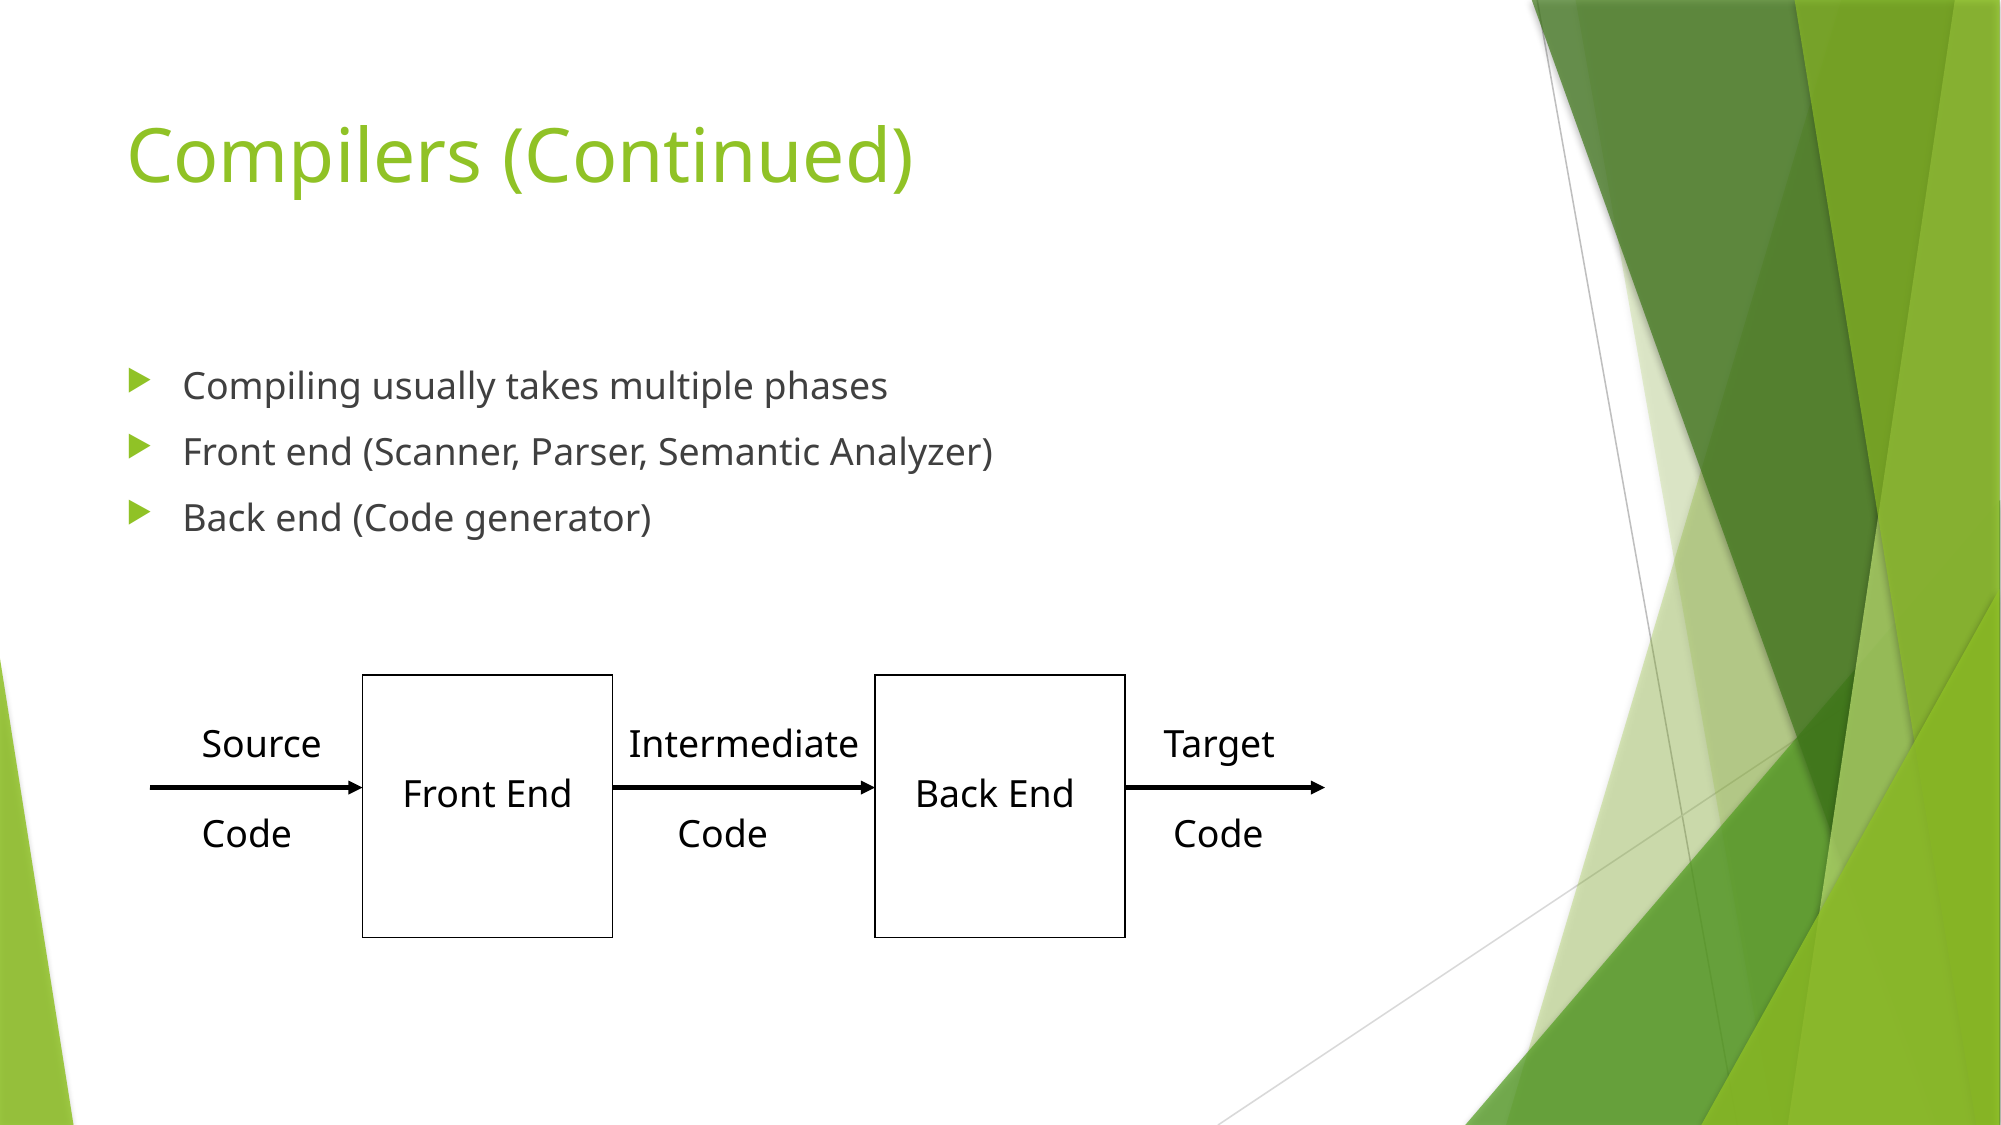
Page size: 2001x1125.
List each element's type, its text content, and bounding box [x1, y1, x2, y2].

list Compiling usually takes multiple phases Front end (Scanner, Parser, Semantic Analyzer) Back end (Code generator) [111, 354, 1522, 992]
text_box [875, 675, 1125, 938]
text_box Back End [900, 762, 1100, 823]
text_box [1290, 781, 1325, 794]
title Compilers (Continued) [111, 99, 1522, 317]
text_box Intermediate Code [613, 712, 875, 863]
text_box Target Code [1148, 712, 1290, 863]
text_box [362, 675, 613, 938]
text_box Front End [387, 762, 588, 868]
text_box Source Code [186, 712, 337, 863]
text_box [337, 781, 363, 794]
